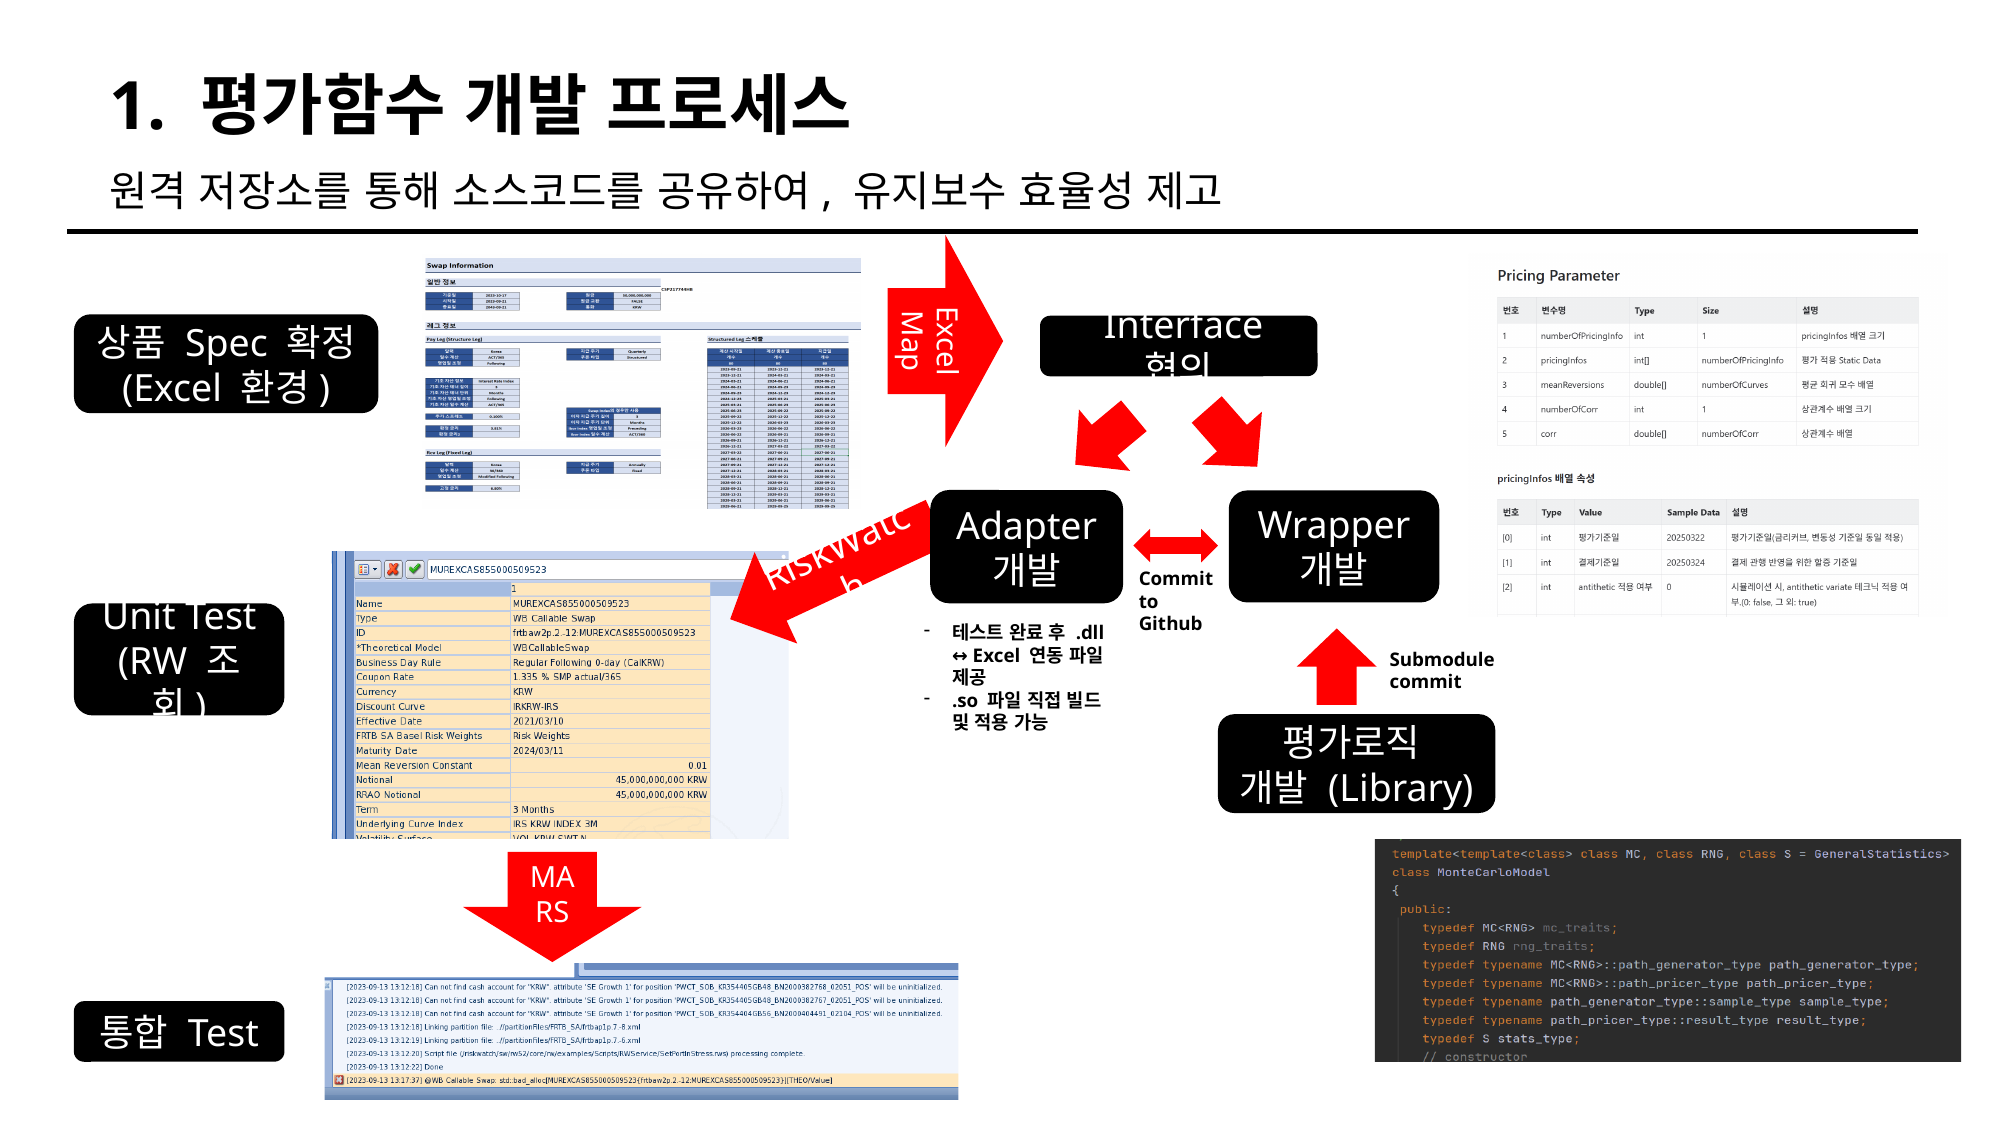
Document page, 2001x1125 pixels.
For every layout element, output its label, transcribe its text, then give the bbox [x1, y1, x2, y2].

text_box 원격 저장소를 통해 소스코드를 공유하여, 유지보수 효율성 제고 [94, 160, 1751, 226]
text_box Interface 협의 [1038, 314, 1320, 378]
text_box 상품 Spec 확정 (Excel 환경) [72, 312, 380, 415]
text_box RiskWatch [790, 624, 801, 647]
text_box MARS [457, 850, 648, 963]
text_box Adapter 개발 [928, 488, 1125, 605]
text_box 테스트 완료 후 .dll ↔ Excel 연동 파일 제공 .so 파일 직접 빌드 및 적용 가능 [909, 613, 1127, 742]
text_box 평가로직 개발 (Library) [1216, 712, 1498, 815]
text_box Wrapper 개발 [1227, 488, 1441, 605]
text_box [1189, 394, 1264, 469]
text_box [1073, 398, 1149, 473]
text_box Submodule commit [1374, 640, 1514, 700]
picture [330, 551, 790, 839]
text_box [1131, 525, 1221, 559]
text_box [1292, 626, 1374, 707]
text_box Excel Map [886, 234, 1005, 448]
text_box Commit to Github [1124, 559, 1240, 642]
picture [1374, 839, 1962, 1063]
text_box 1. 평가함수 개발 프로세스 [94, 59, 1760, 158]
picture [1467, 253, 1949, 617]
text_box 통합 Test [72, 999, 287, 1064]
text_box RiskWatch [790, 497, 929, 621]
picture [422, 253, 861, 509]
picture [324, 963, 959, 1100]
text_box Unit Test (RW 조회) [72, 601, 287, 718]
